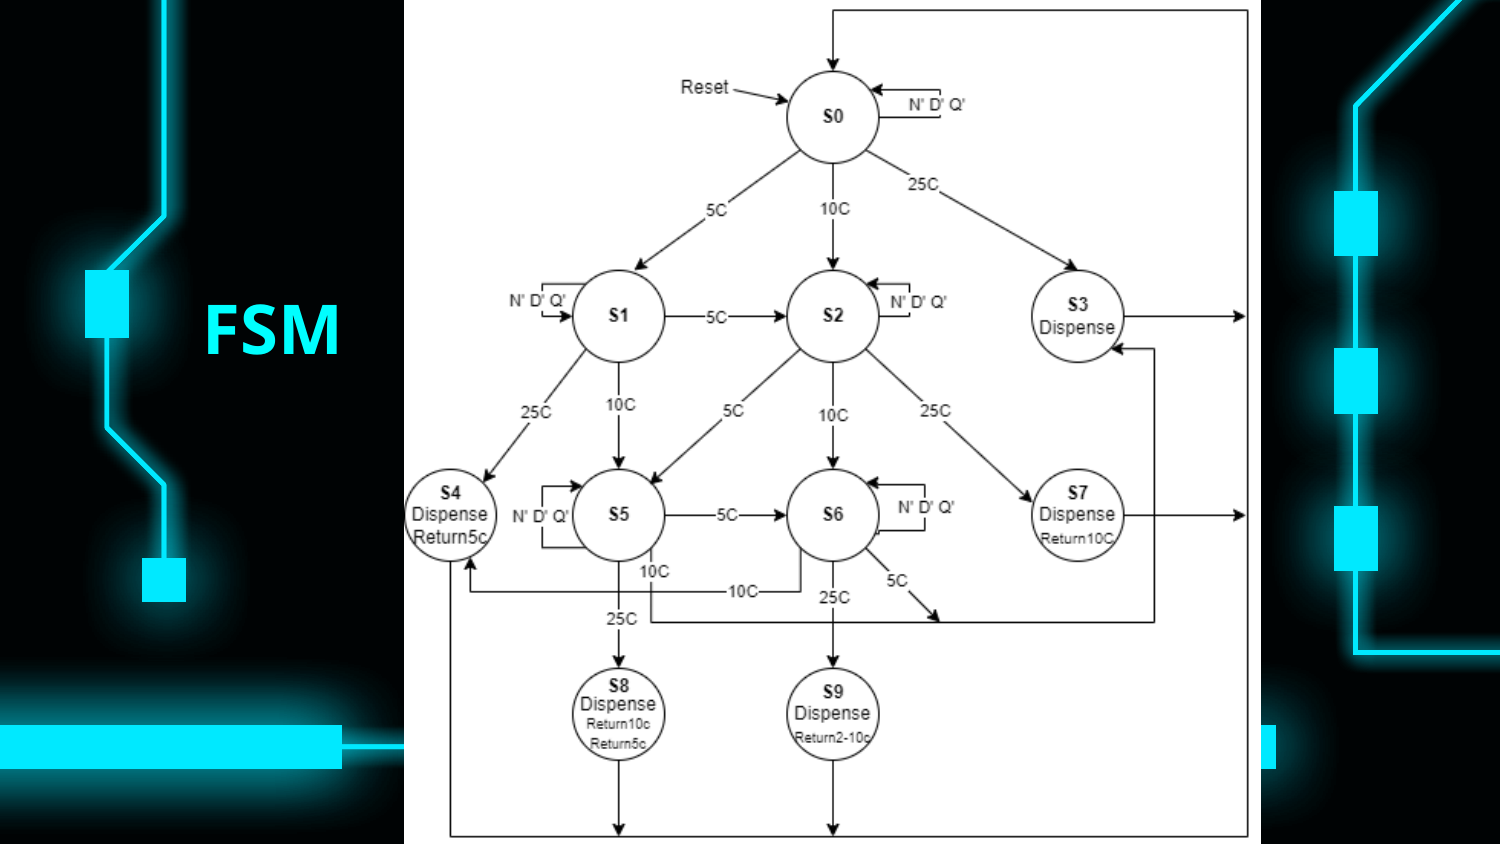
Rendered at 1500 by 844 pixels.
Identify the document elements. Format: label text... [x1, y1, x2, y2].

title FSM [149, 275, 398, 379]
picture [404, 0, 1262, 844]
